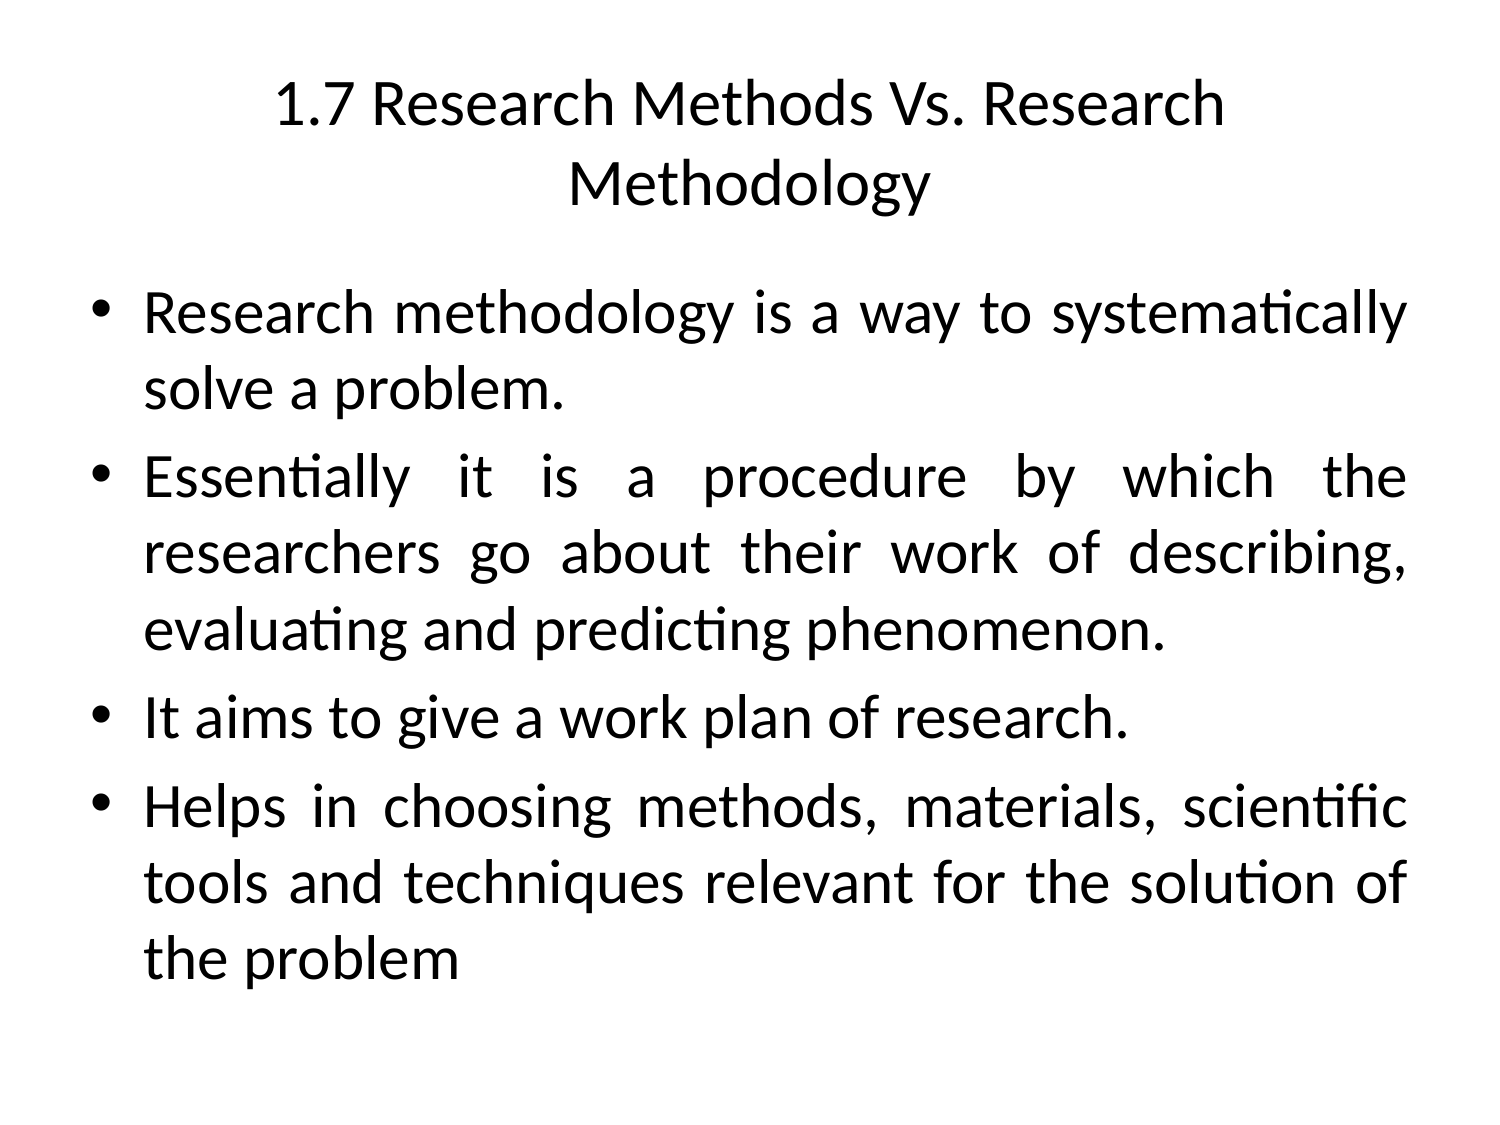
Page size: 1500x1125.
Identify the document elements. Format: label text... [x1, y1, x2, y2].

title 1.7 Research Methods Vs. Research Methodology [75, 45, 1425, 233]
list Research methodology is a way to systematically solve a problem. Essentially it is a procedure by which the researchers go about their work of describing, evaluating and predicting phenomenon. It aims to give a work plan of research. Helps in choosing methods, materials, scientific tools and techniques relevant for the solution of the problem [75, 262, 1425, 1005]
